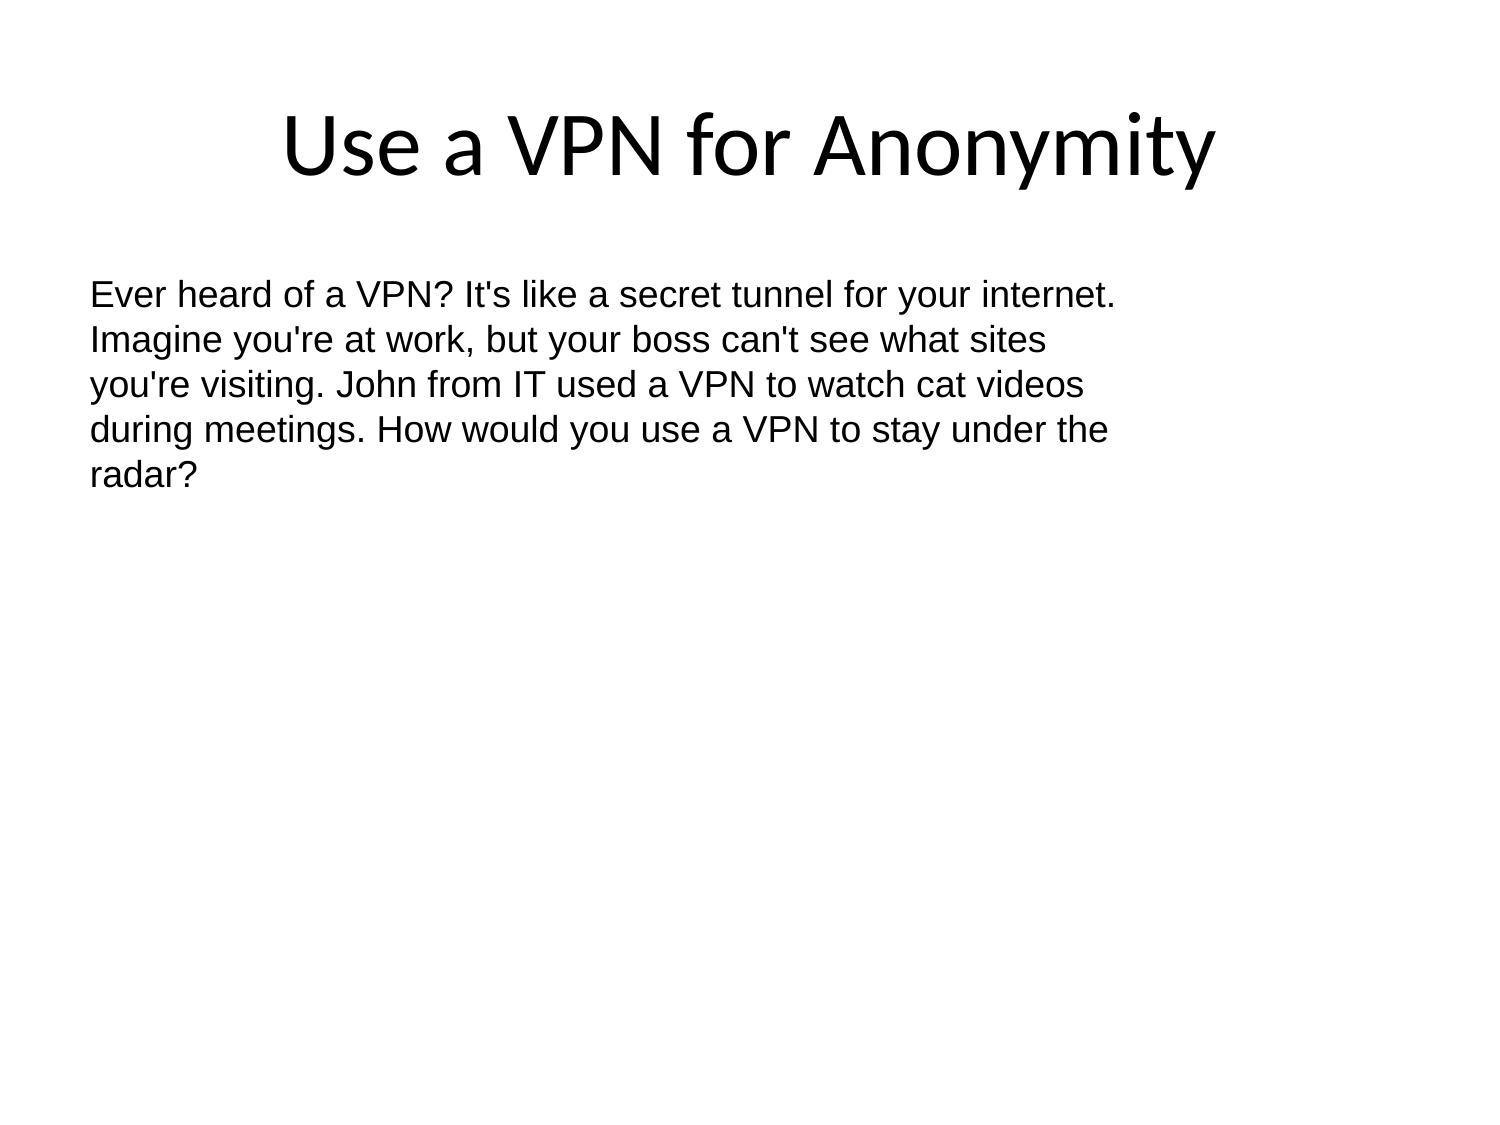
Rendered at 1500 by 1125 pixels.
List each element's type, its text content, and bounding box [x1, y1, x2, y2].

text_box Ever heard of a VPN? It's like a secret tunnel for your internet. Imagine you're at work, but your boss can't see what sites you're visiting. John from IT used a VPN to watch cat videos during meetings. How would you use a VPN to stay under the radar? [74, 262, 1155, 503]
title Use a VPN for Anonymity [75, 45, 1425, 233]
